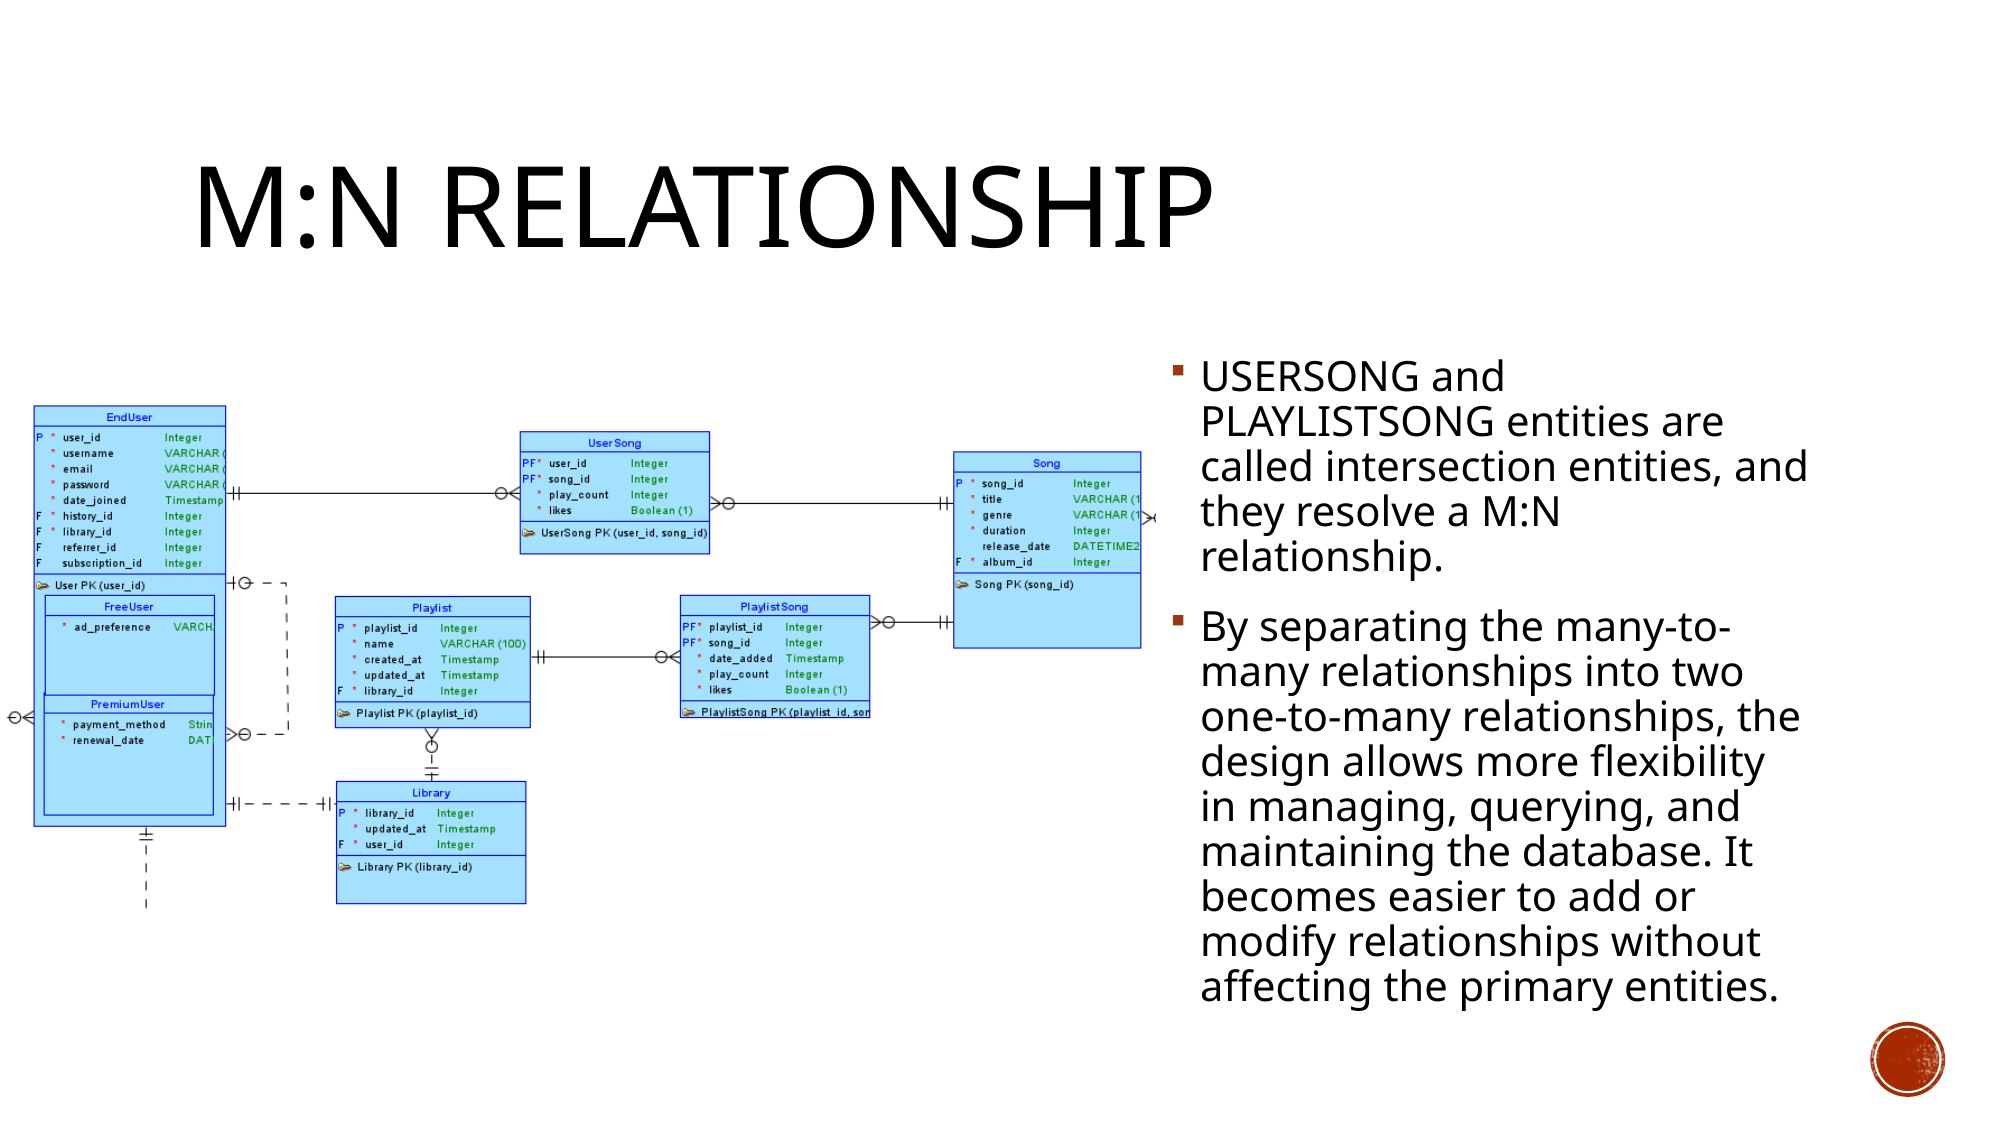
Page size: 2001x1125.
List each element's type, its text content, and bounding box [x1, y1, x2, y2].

picture [0, 383, 1155, 910]
list USERSONG and PLAYLISTSONG entities are called intersection entities, and they resolve a M:N relationship. By separating the many-to-many relationships into two one-to-many relationships, the design allows more flexibility in managing, querying, and maintaining the database. It becomes easier to add or modify relationships without affecting the primary entities. [1155, 348, 1826, 1013]
title M:n relationship [175, 79, 1826, 344]
